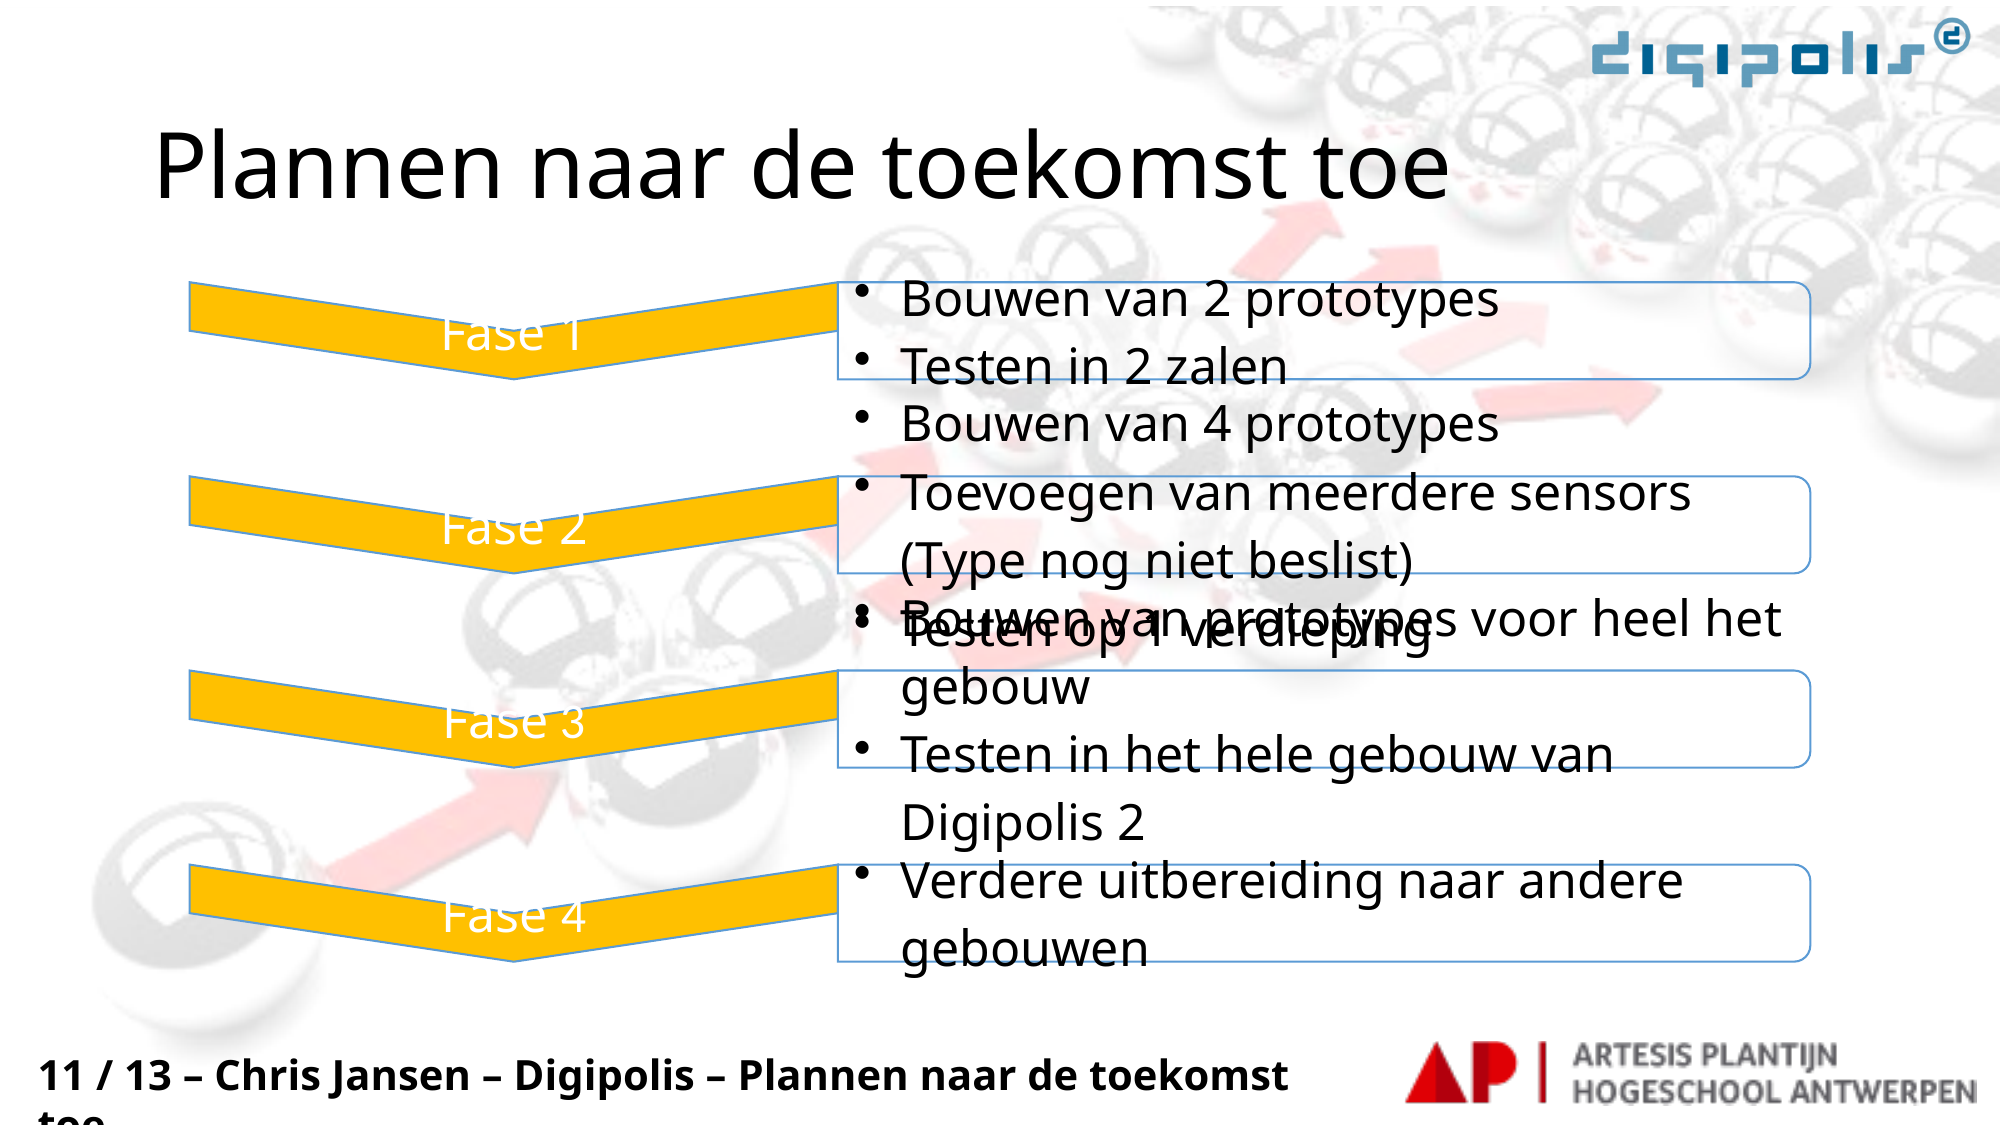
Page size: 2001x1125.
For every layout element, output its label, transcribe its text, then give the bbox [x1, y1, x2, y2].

picture [1562, 1, 2000, 118]
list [0, 6, 2000, 1120]
picture [1404, 1041, 1977, 1106]
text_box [189, 282, 1811, 962]
text_box 11 / 13 – Chris Jansen – Digipolis – Plannen naar de toekomst toe [22, 1120, 1382, 1125]
